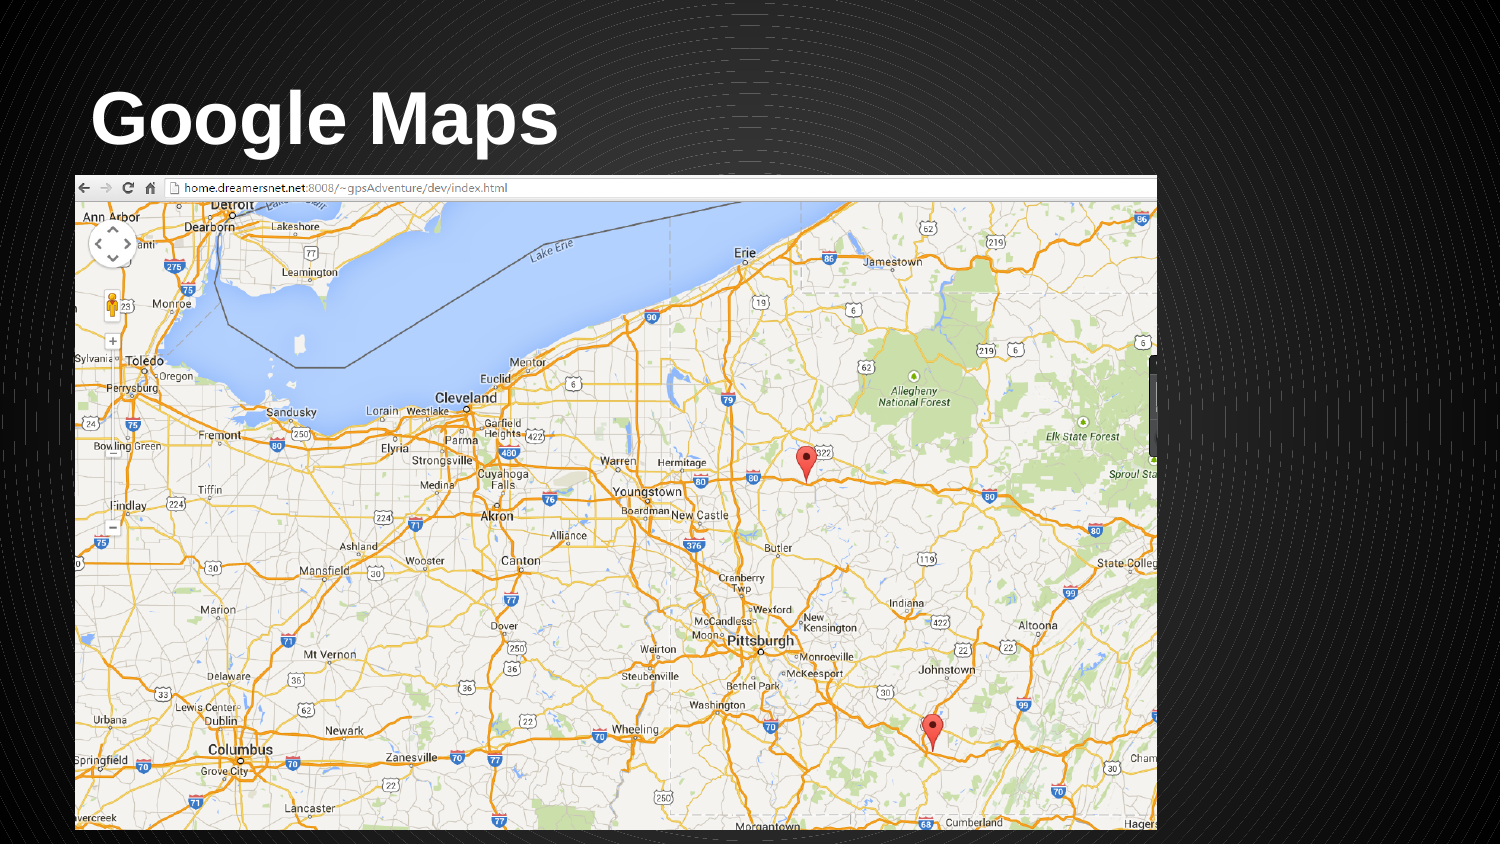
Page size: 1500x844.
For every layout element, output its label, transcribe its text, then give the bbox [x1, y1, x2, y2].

picture [74, 175, 1157, 830]
title Google Maps [75, 33, 1425, 175]
